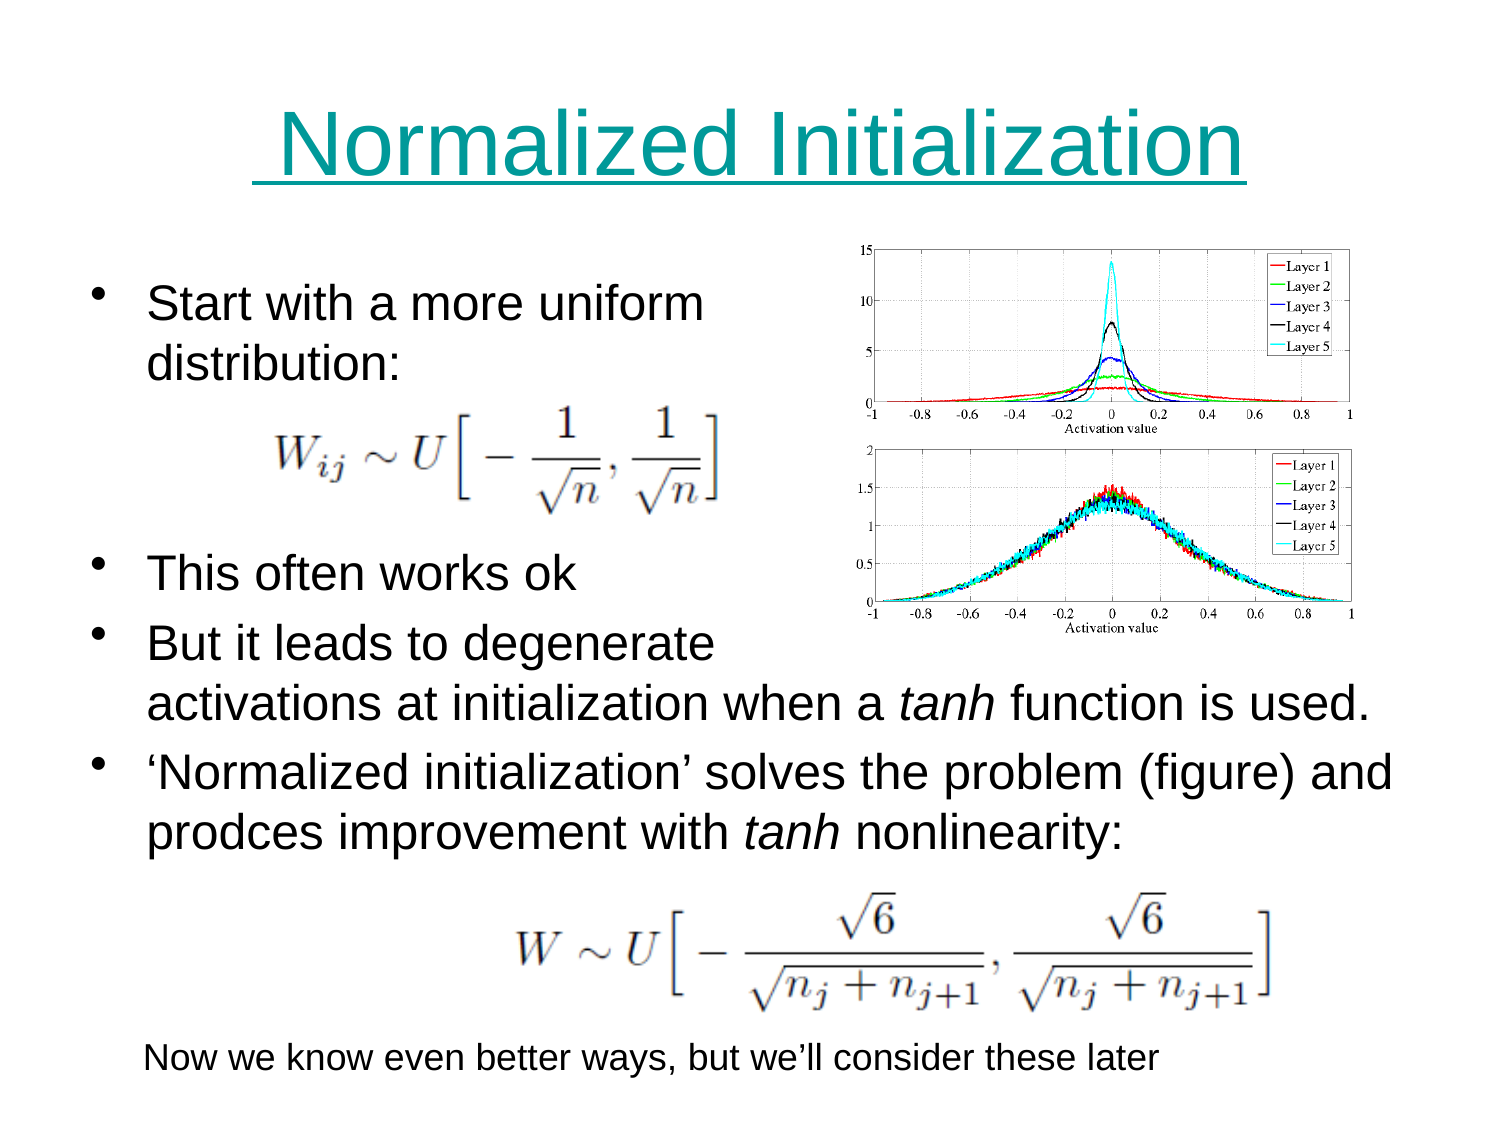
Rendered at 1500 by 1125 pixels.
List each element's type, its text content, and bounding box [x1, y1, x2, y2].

picture [260, 393, 723, 527]
picture [508, 867, 1309, 1057]
picture [848, 236, 1384, 634]
text_box Now we know even better ways, but we’ll consider these later [128, 1025, 1176, 1086]
title Normalized Initialization [75, 45, 1425, 233]
list Start with a more uniform distribution: This often works ok But it leads to degenerate activations at initialization when a tanh function is used. ‘Normalized initialization’ solves the problem (figure) and prodces improvement with tanh nonlinearity: [75, 262, 1425, 1005]
